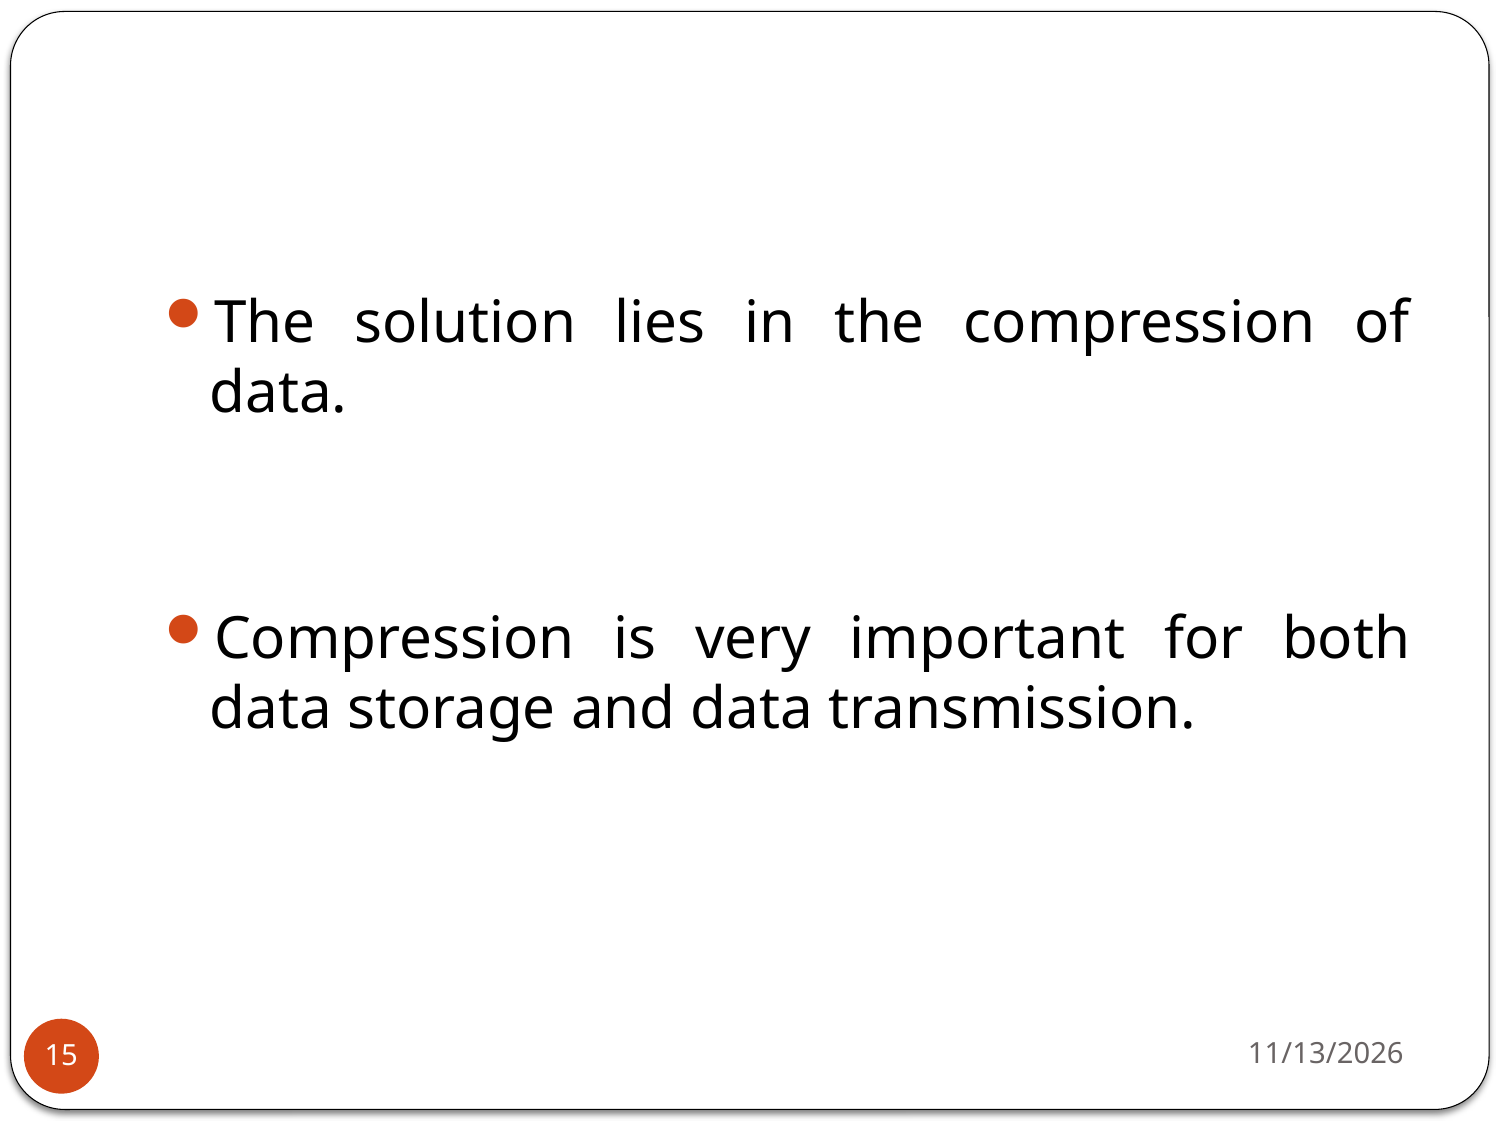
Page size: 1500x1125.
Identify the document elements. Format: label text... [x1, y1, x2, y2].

list The solution lies in the compression of data. Compression is very important for both data storage and data transmission. [150, 200, 1425, 950]
slide_number 15 [23, 1018, 99, 1094]
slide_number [1012, 1015, 1419, 1094]
